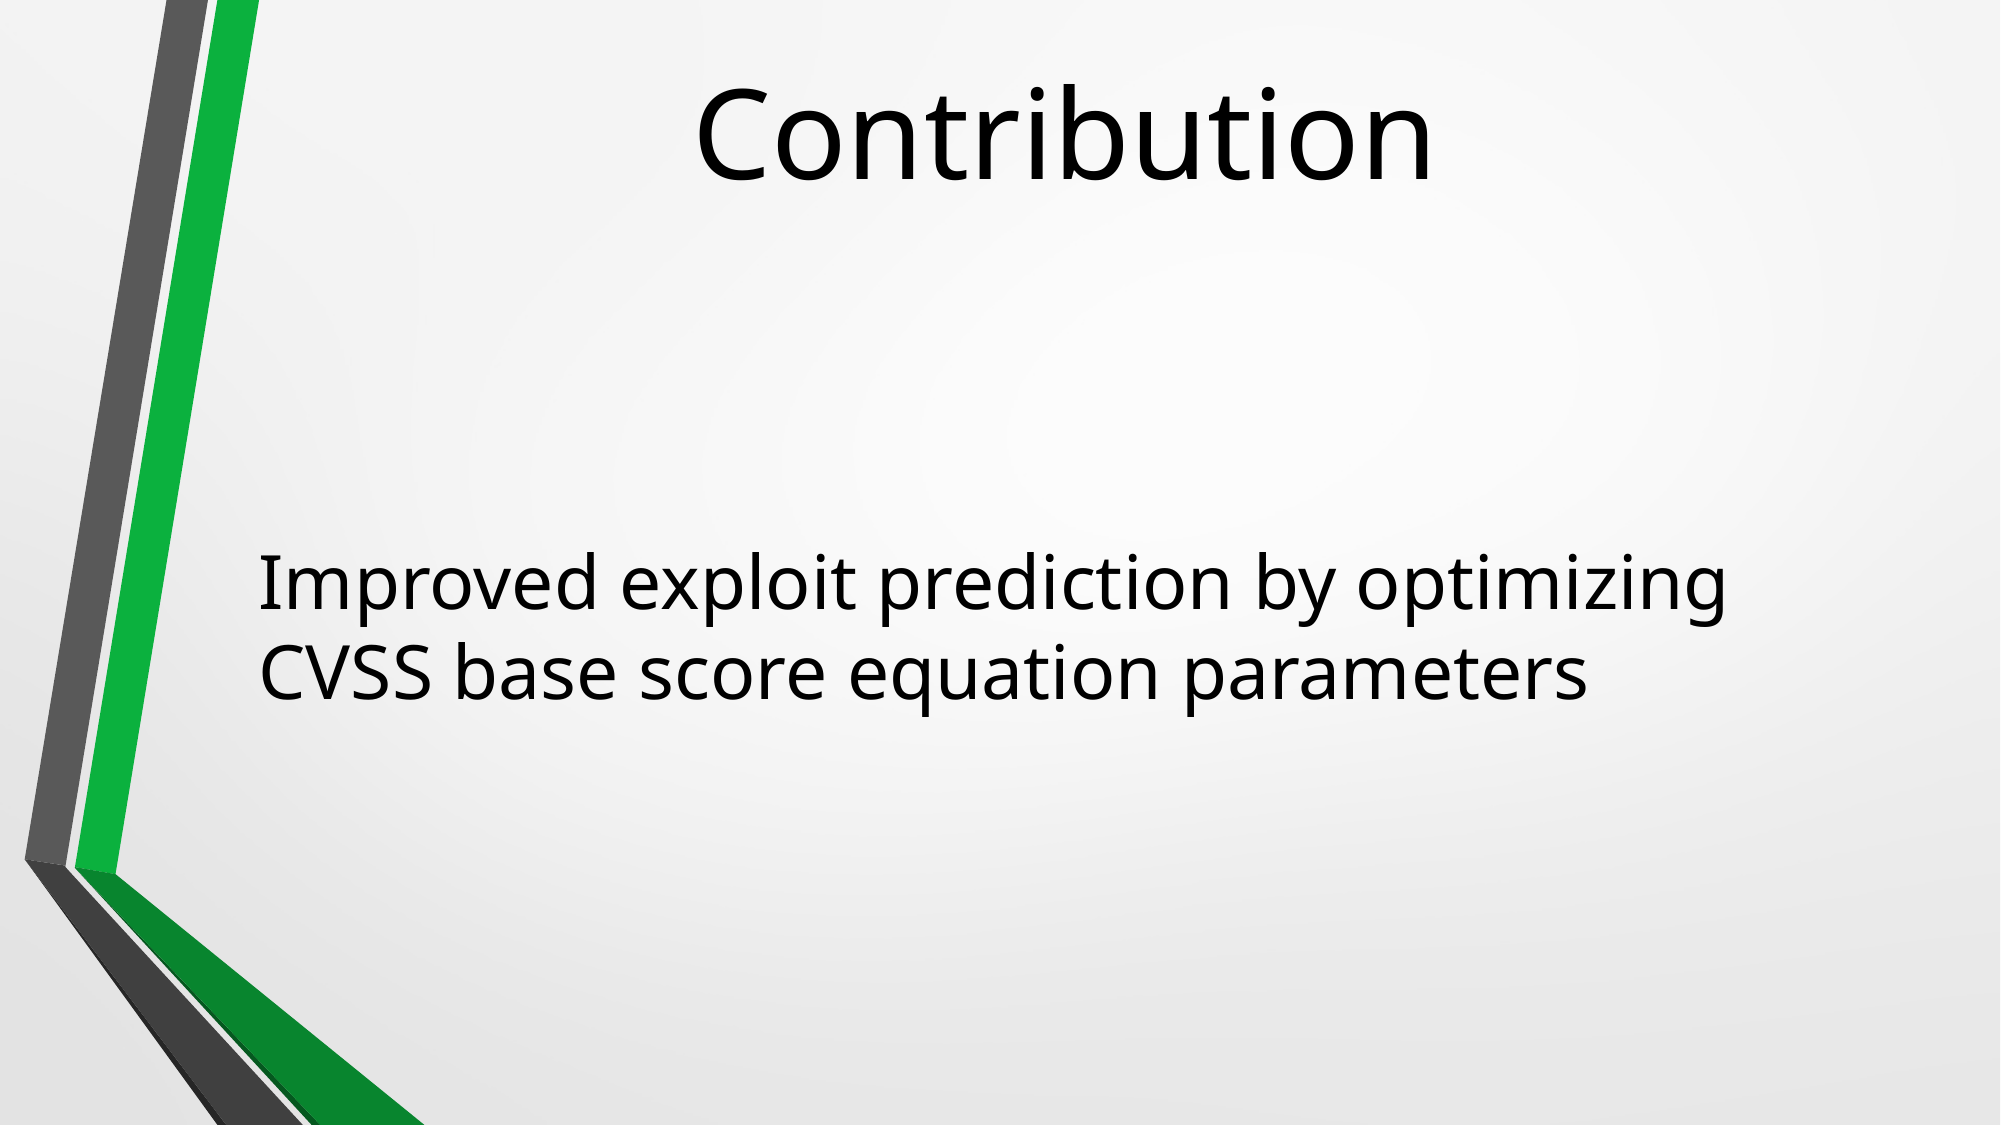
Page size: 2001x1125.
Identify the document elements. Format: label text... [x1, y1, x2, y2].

title Contribution [243, 43, 1887, 215]
list Improved exploit prediction by optimizing CVSS base score equation parameters [243, 215, 1887, 1033]
